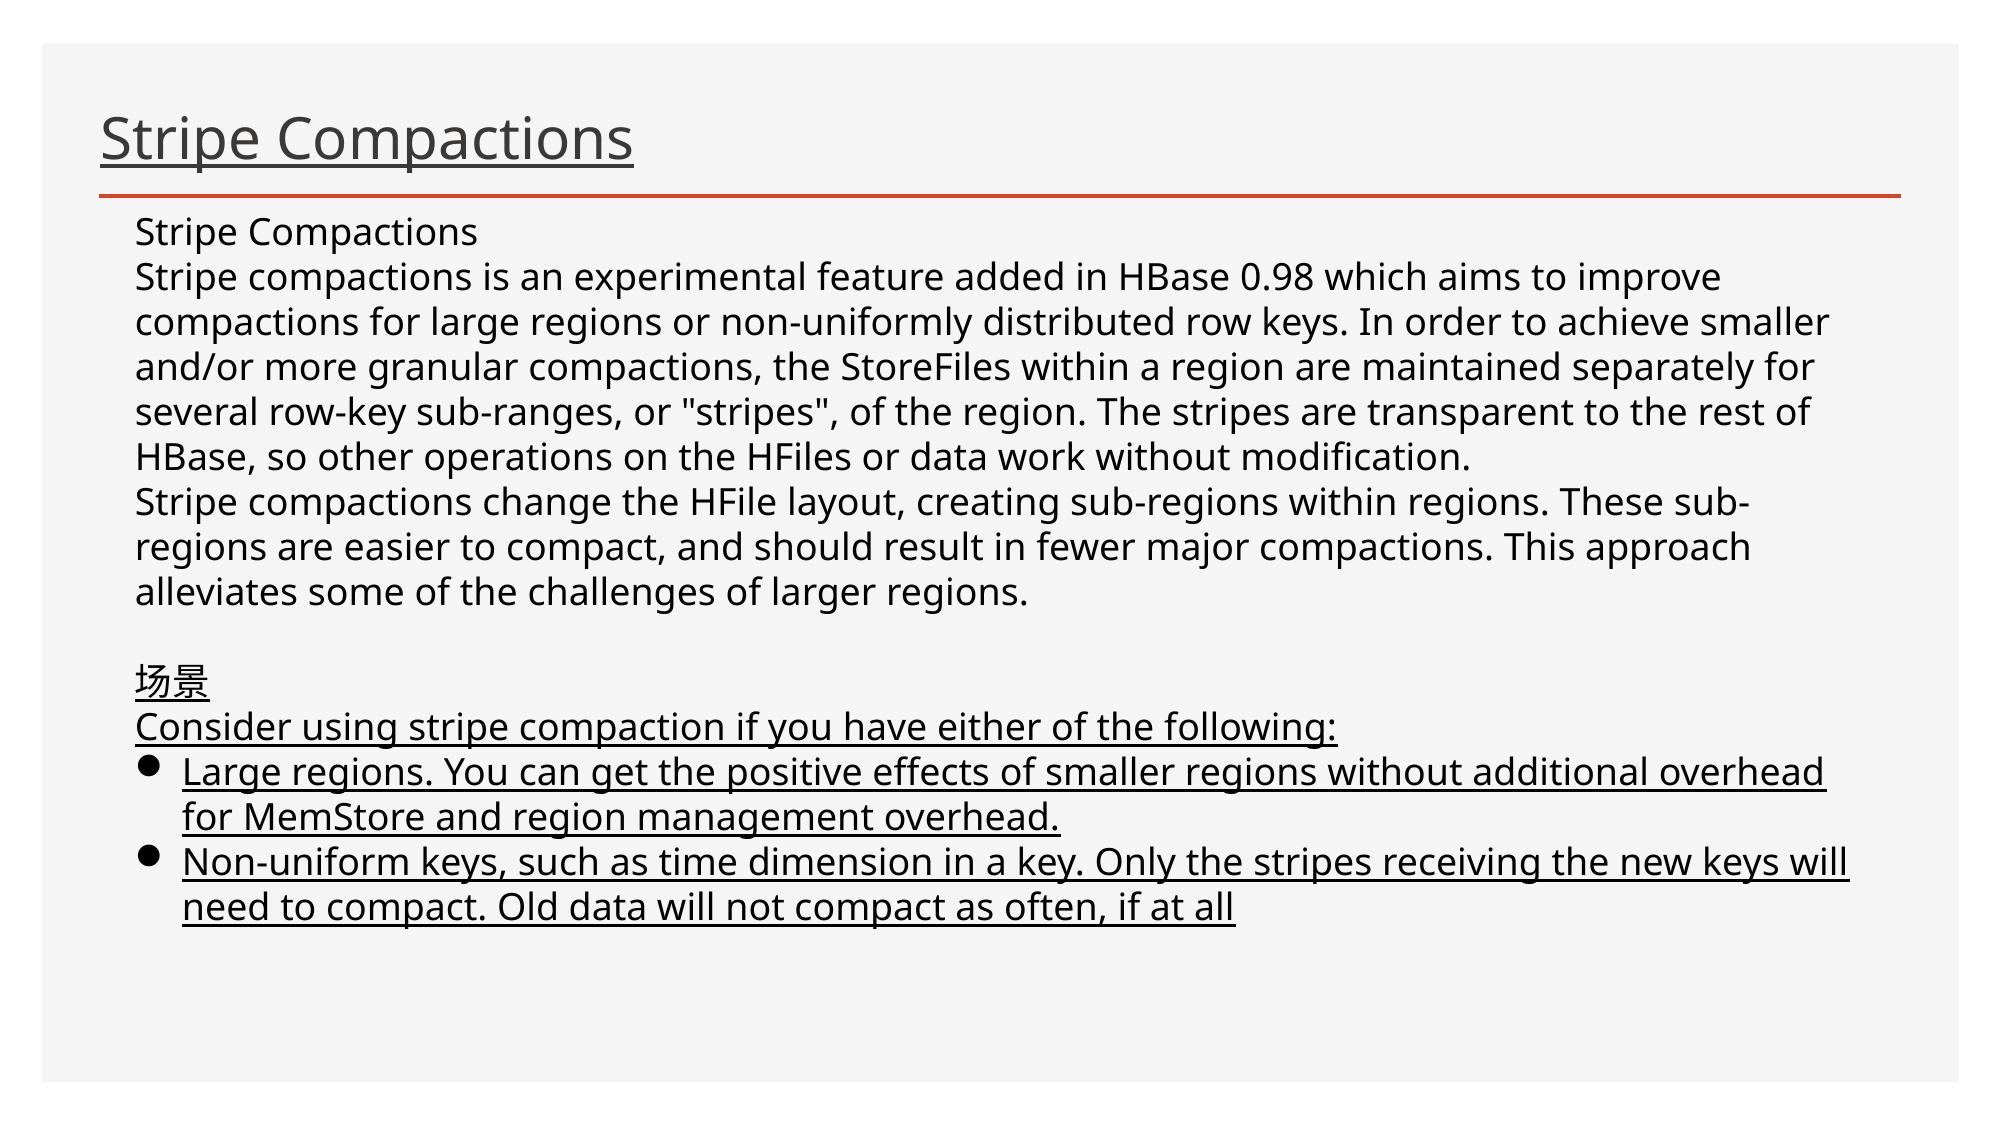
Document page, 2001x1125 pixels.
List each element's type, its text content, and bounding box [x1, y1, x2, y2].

text_box Stripe Compactions Stripe compactions is an experimental feature added in HBase 0.98 which aims to improve compactions for large regions or non-uniformly distributed row keys. In order to achieve smaller and/or more granular compactions, the StoreFiles within a region are maintained separately for several row-key sub-ranges, or "stripes", of the region. The stripes are transparent to the rest of HBase, so other operations on the HFiles or data work without modification. Stripe compactions change the HFile layout, creating sub-regions within regions. These sub-regions are easier to compact, and should result in fewer major compactions. This approach alleviates some of the challenges of larger regions. 场景 Consider using stripe compaction if you have either of the following: Large regions. You can get the positive effects of smaller regions without additional overhead for MemStore and region management overhead. Non-uniform keys, such as time dimension in a key. Only the stripes receiving the new keys will need to compact. Old data will not compact as often, if at all [120, 201, 1896, 936]
title Stripe Compactions [85, 73, 1214, 179]
